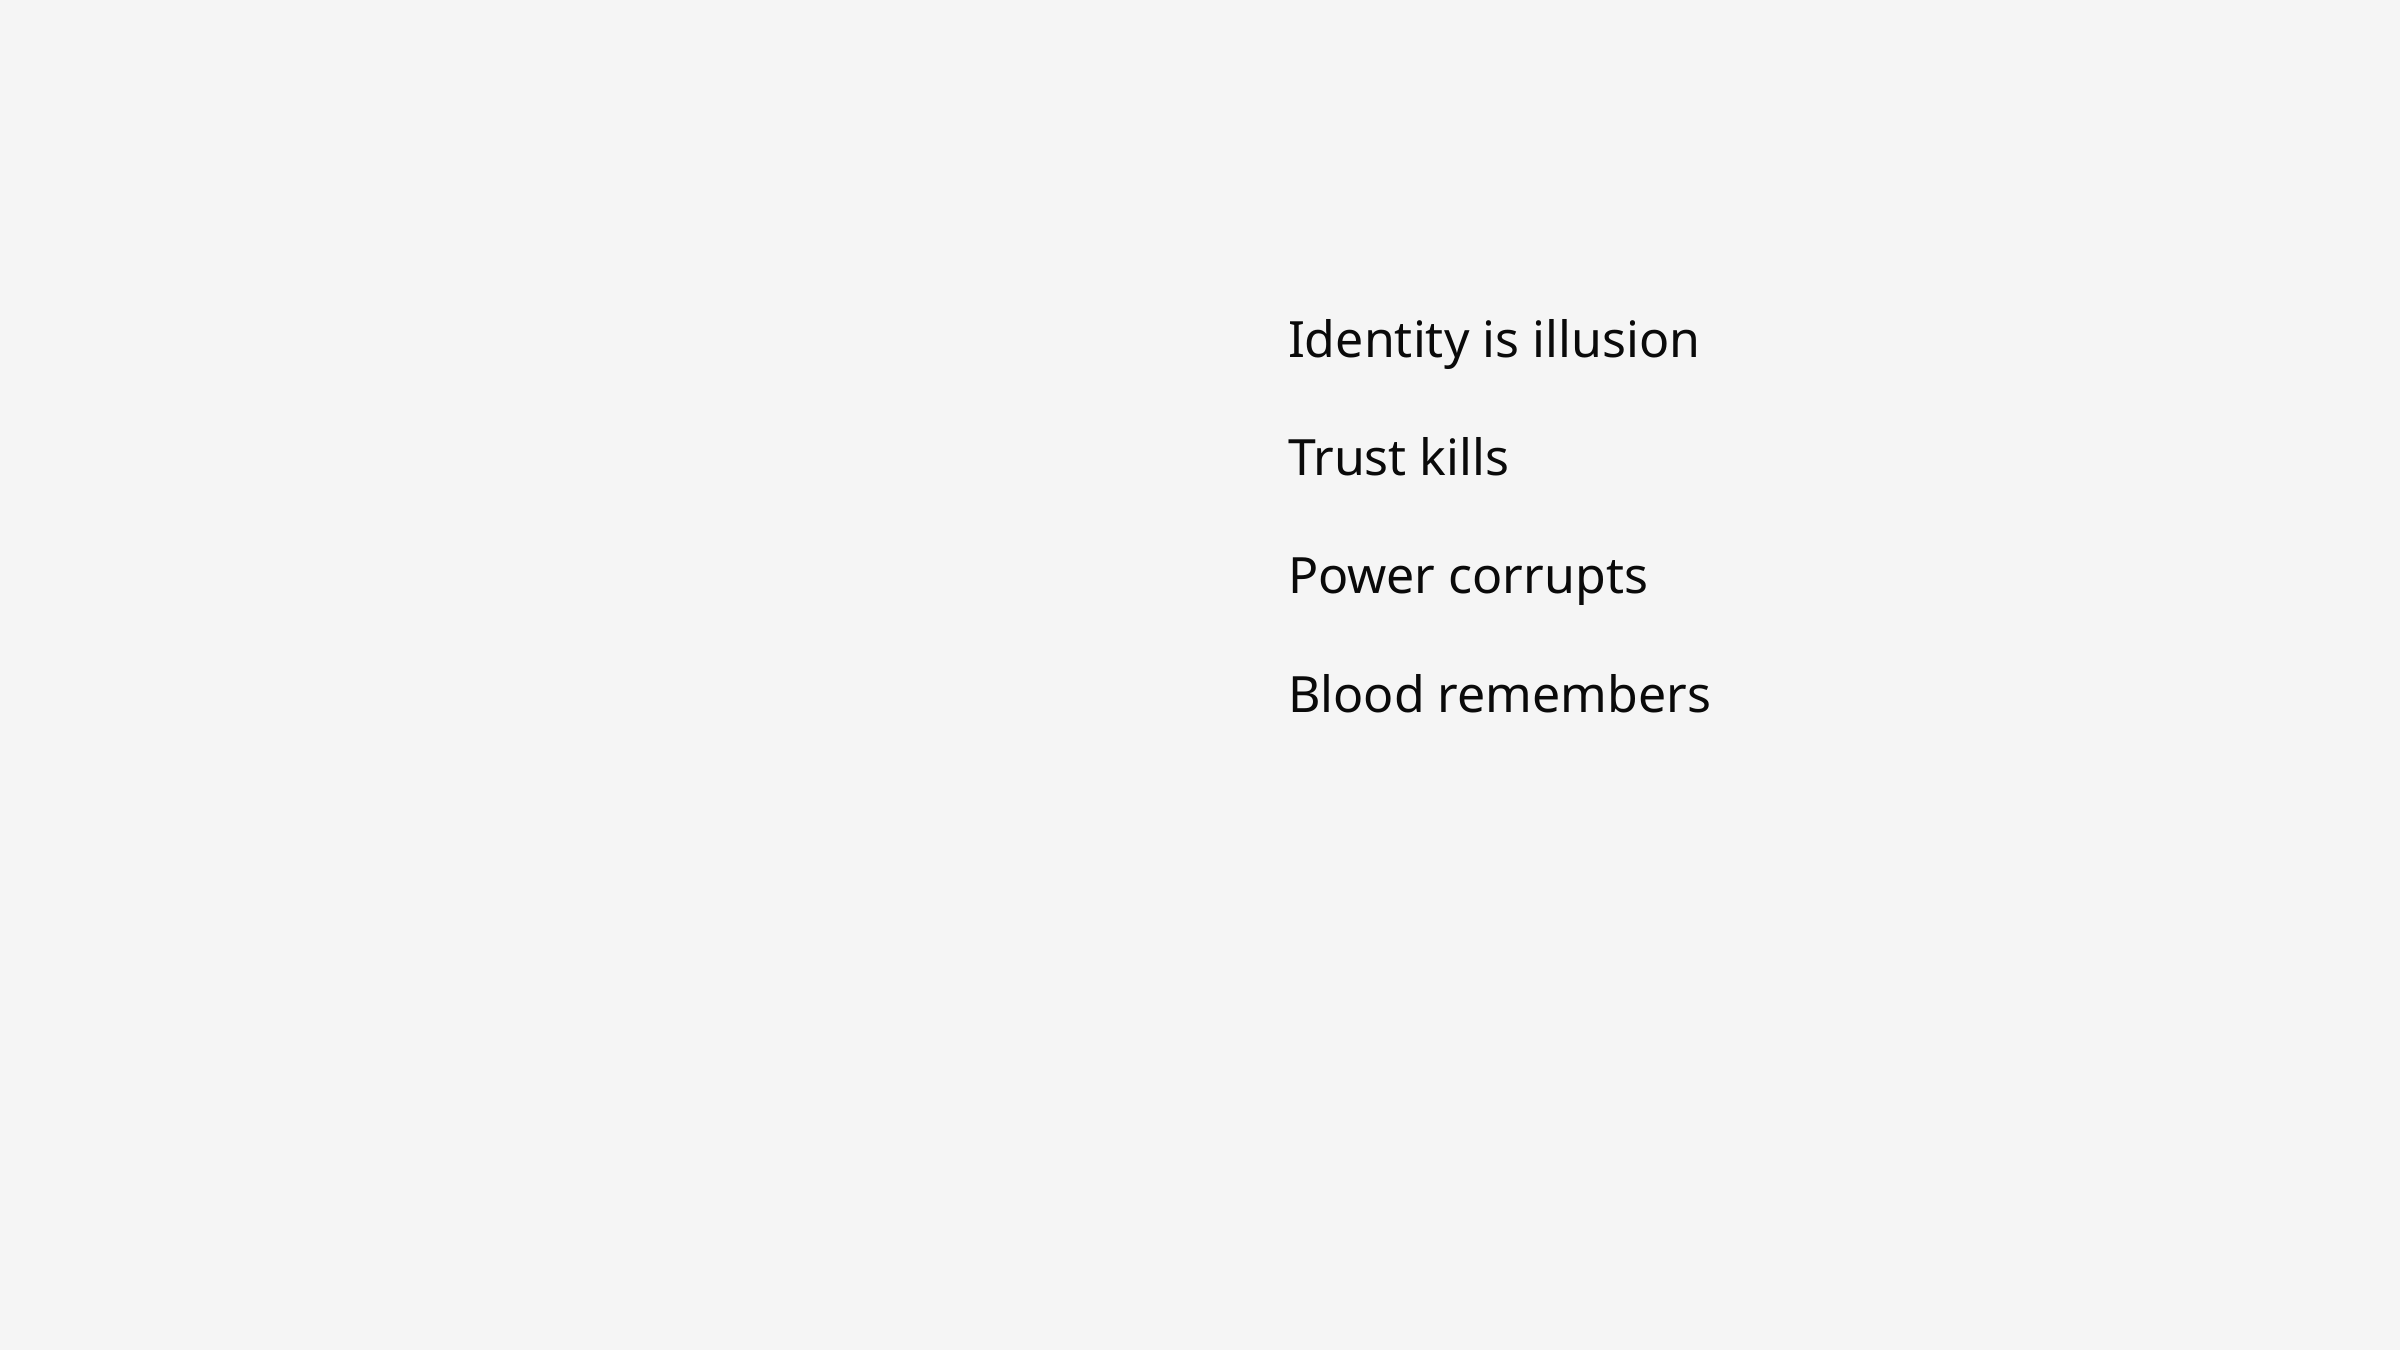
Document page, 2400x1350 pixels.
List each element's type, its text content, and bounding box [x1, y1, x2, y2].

text_box Identity is illusion Trust kills Power corrupts Blood remembers [1273, 299, 1727, 730]
